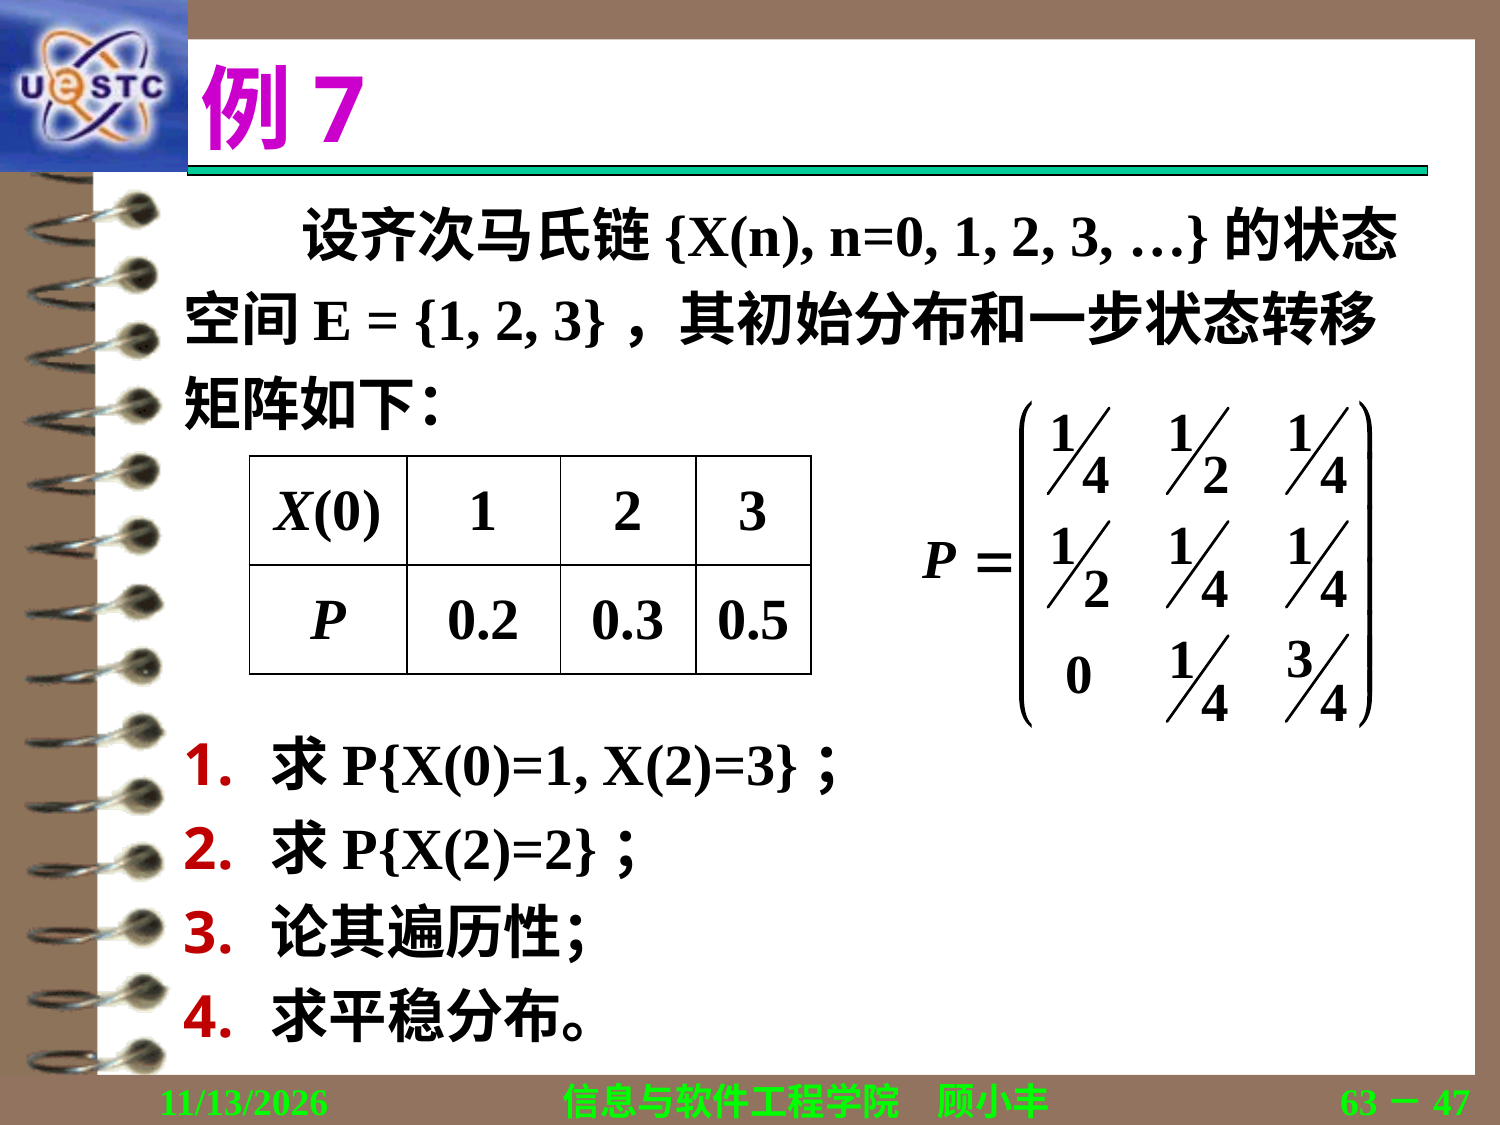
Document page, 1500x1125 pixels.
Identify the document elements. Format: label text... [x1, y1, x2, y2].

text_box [911, 390, 1389, 740]
table_cell 0.2 [408, 566, 560, 673]
table_header 3 [697, 457, 810, 564]
table_header X(0) [250, 457, 406, 564]
picture [0, 1, 194, 1075]
list 设齐次马氏链{X(n), n=0, 1, 2, 3, …}的状态空间E = {1, 2, 3}，其初始分布和一步状态转移矩阵如下： 求P{X(0)=1, X(2)=3}； 求P{X(2)=2}； 论其遍历性； 求平稳分布。 [183, 184, 1424, 1058]
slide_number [159, 1077, 435, 1123]
table_header 2 [561, 457, 695, 564]
table_header 1 [408, 457, 560, 564]
table_cell 0.3 [561, 566, 695, 673]
footer 信息与软件工程学院 顾小丰 [462, 1077, 1151, 1123]
table_cell P [250, 566, 406, 673]
title 例7 [200, 50, 1425, 162]
table_cell 0.5 [697, 566, 810, 673]
slide_number 63－47 [1220, 1077, 1471, 1123]
